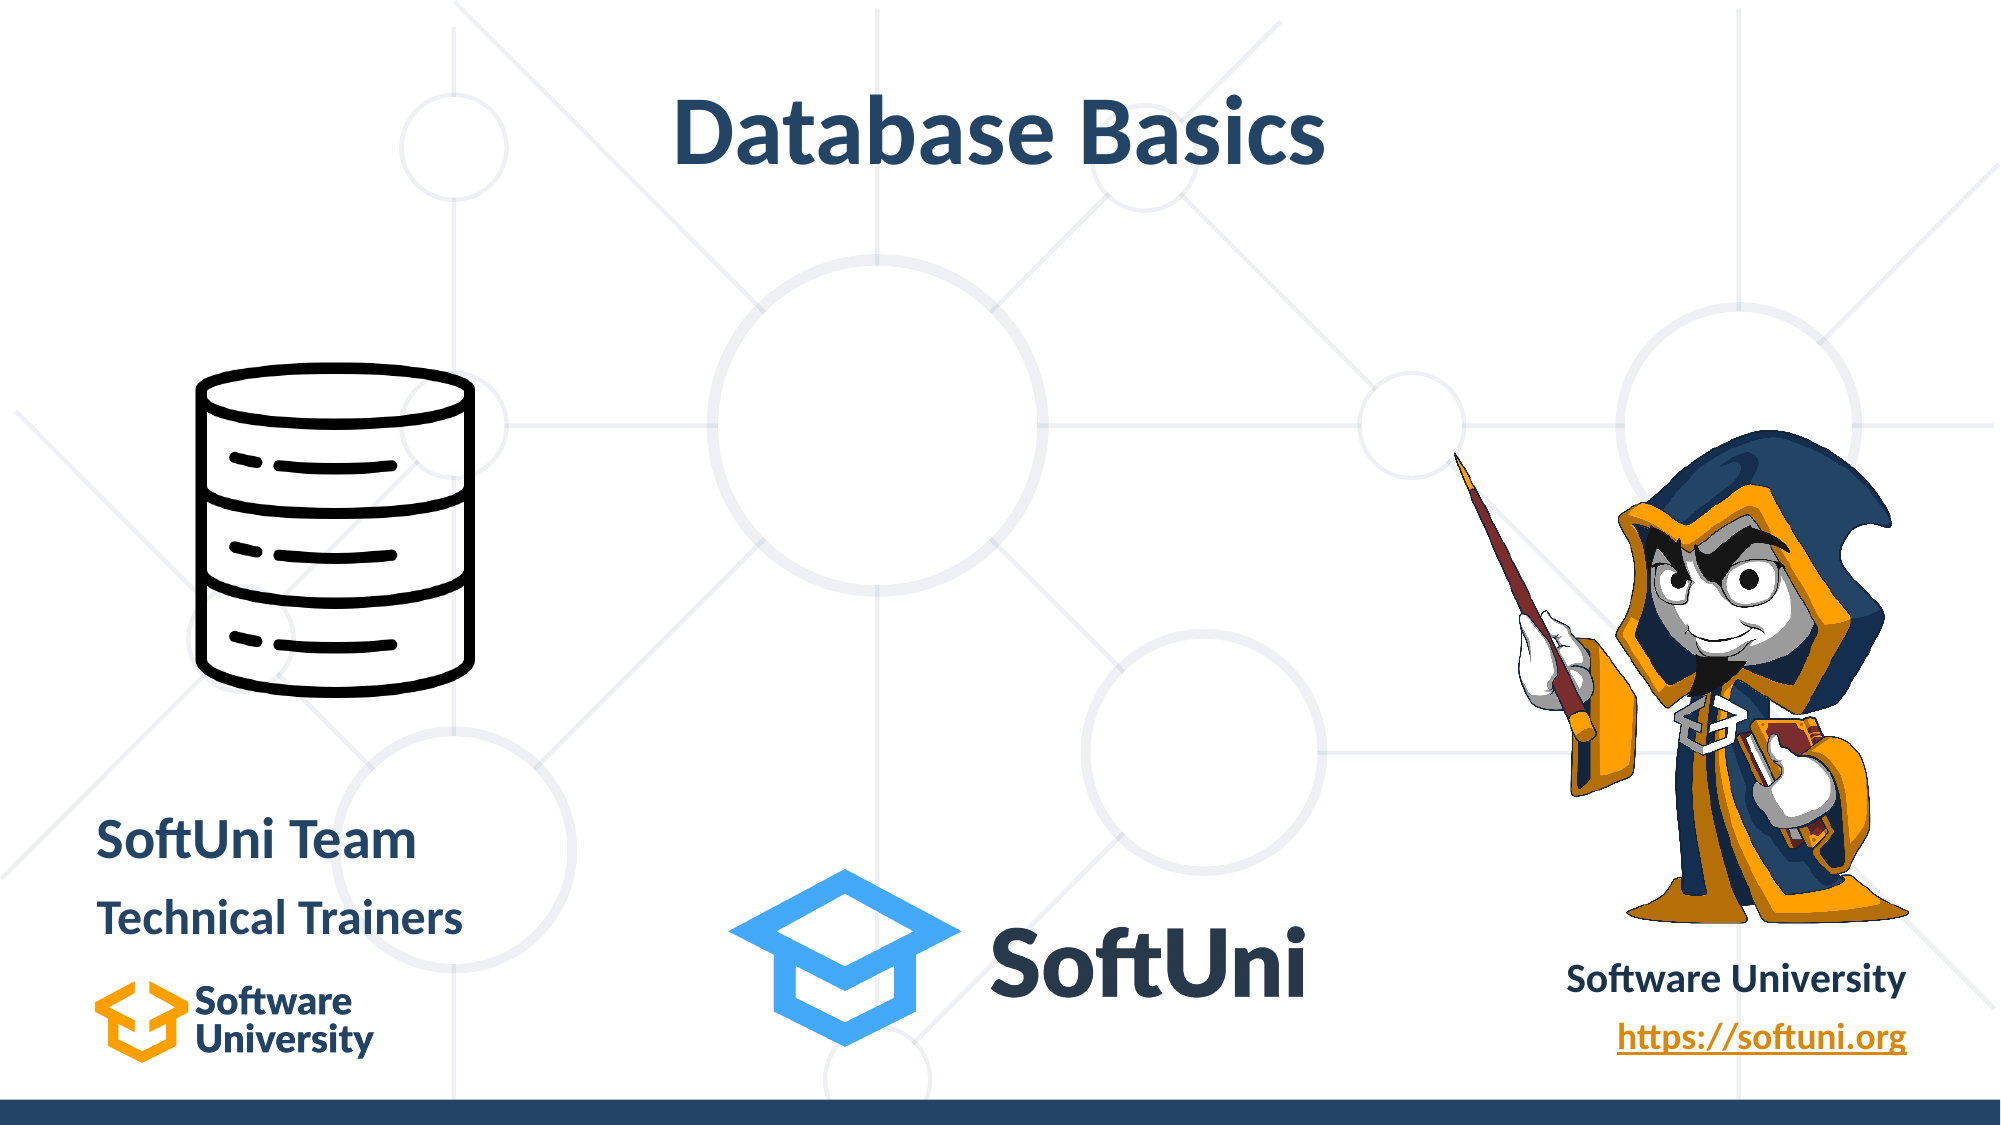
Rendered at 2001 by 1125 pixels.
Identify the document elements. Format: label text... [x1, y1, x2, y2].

list SoftUni Team [90, 795, 580, 871]
title Database Basics [90, 52, 1910, 198]
list Technical Trainers [90, 876, 580, 950]
list https://softuni.org [1428, 1005, 1913, 1062]
picture [83, 970, 384, 1074]
picture [155, 351, 514, 709]
picture [709, 850, 1325, 1064]
list Software University [1428, 944, 1913, 1005]
picture [1451, 428, 1910, 924]
